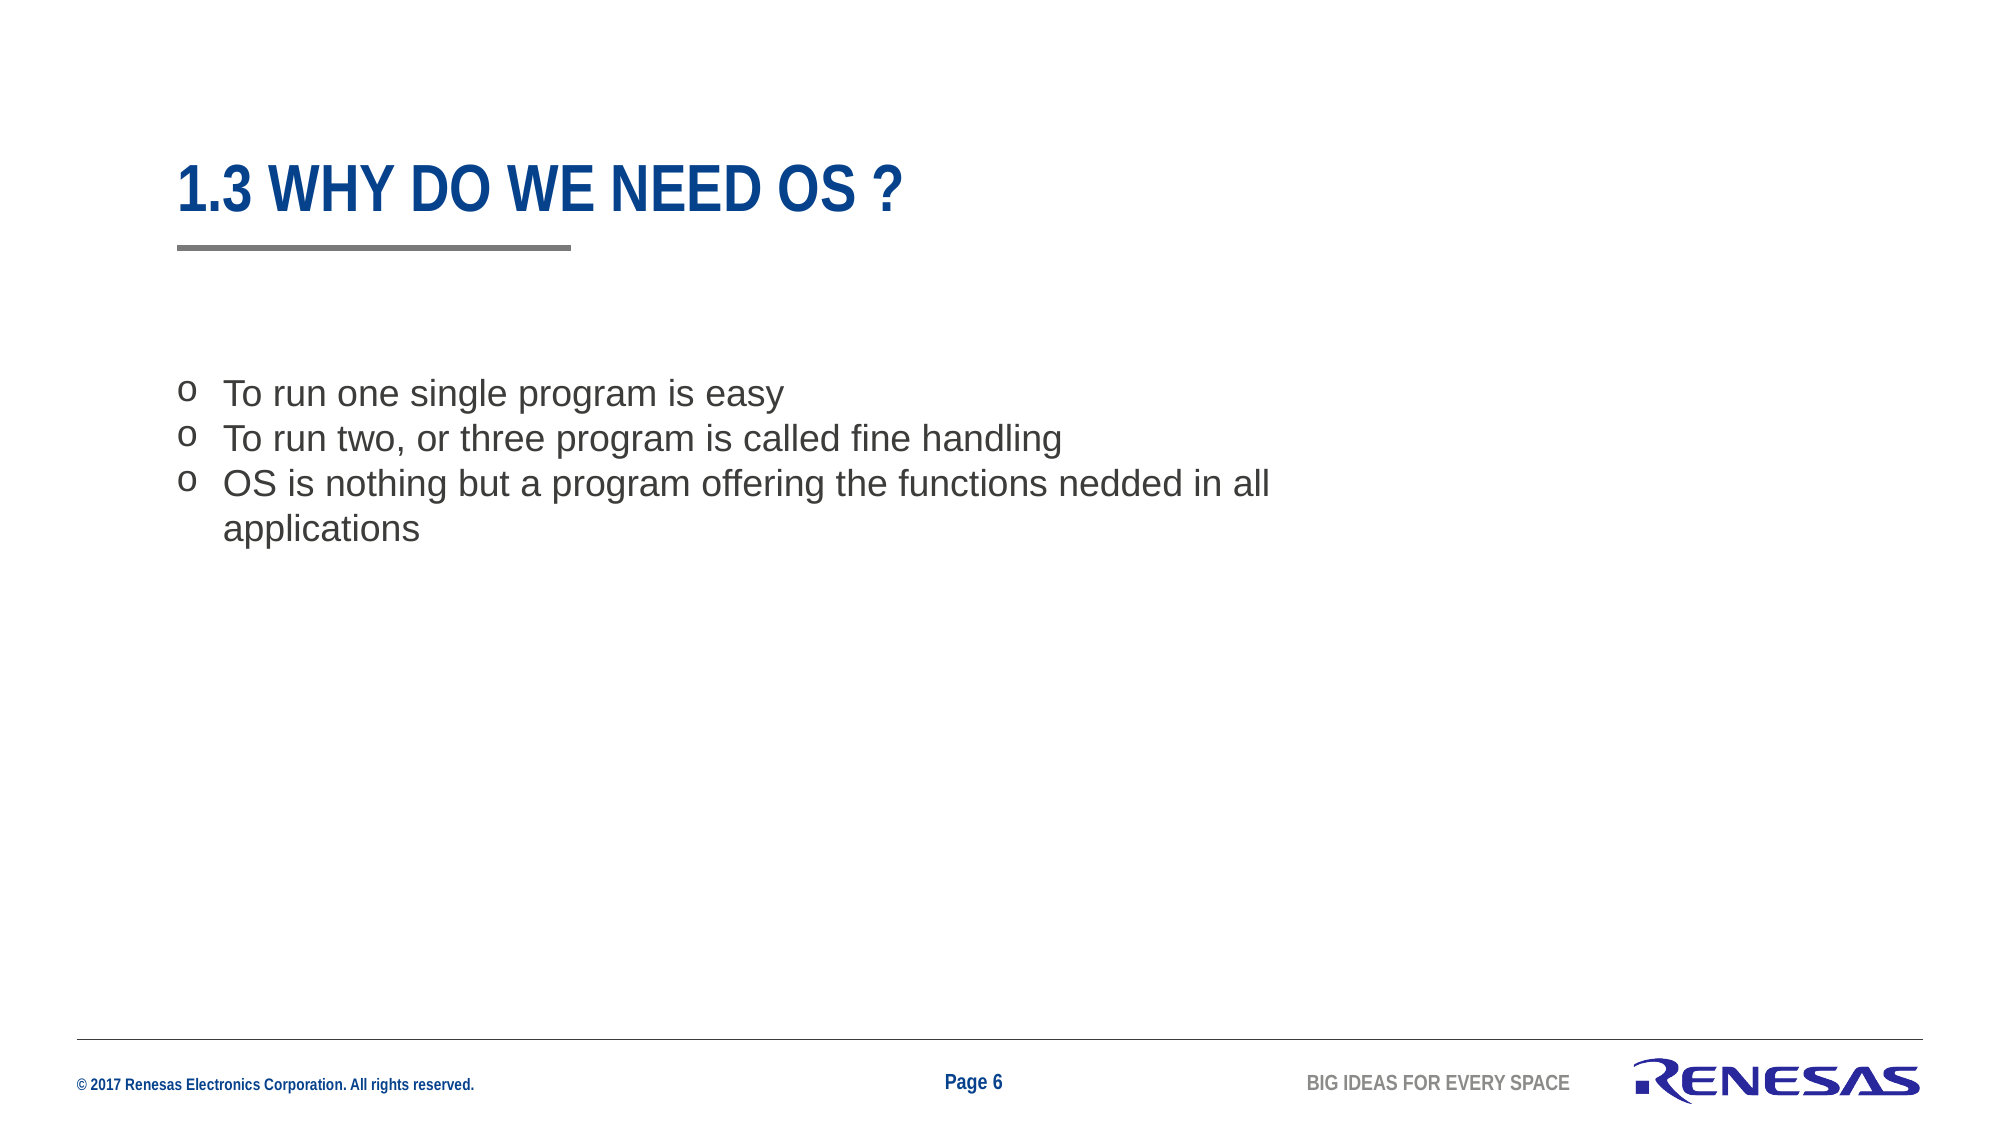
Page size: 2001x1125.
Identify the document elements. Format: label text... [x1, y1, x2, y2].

title 1.3 WHY DO WE NEED OS ? [177, 153, 1575, 227]
text_box To run one single program is easy To run two, or three program is called fine handling OS is nothing but a program offering the functions nedded in all applications [161, 361, 1367, 557]
slide_number Page 6 [944, 1067, 1056, 1095]
picture [1631, 1056, 1923, 1106]
